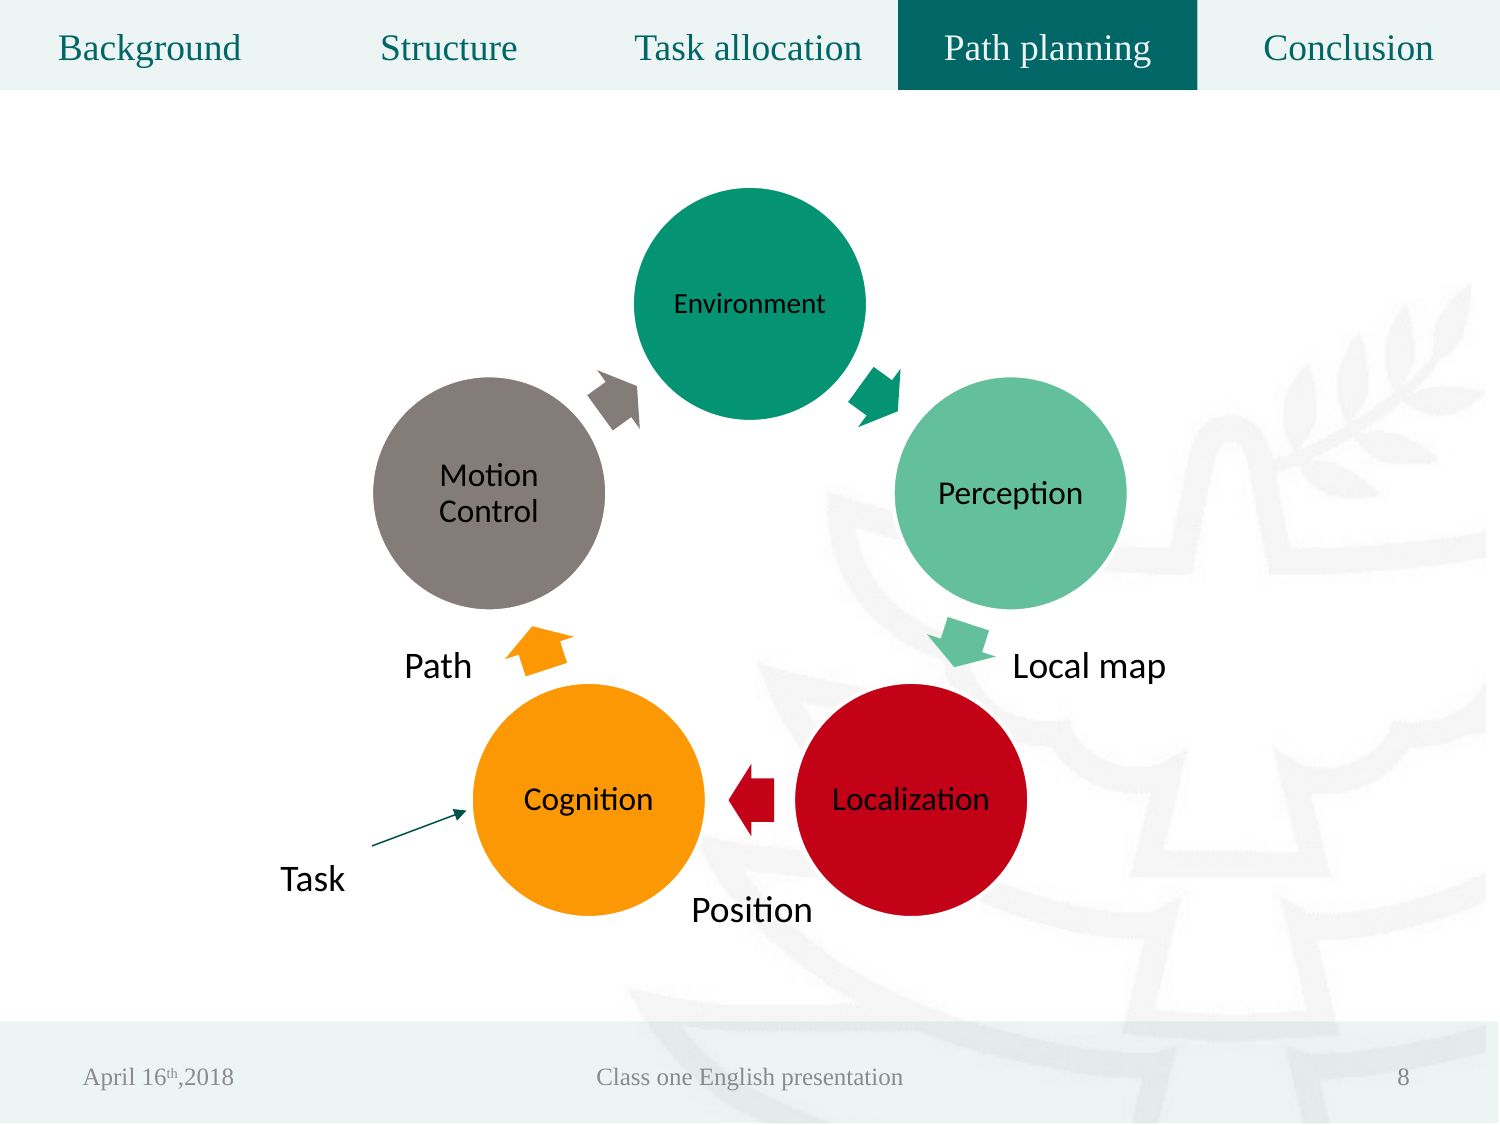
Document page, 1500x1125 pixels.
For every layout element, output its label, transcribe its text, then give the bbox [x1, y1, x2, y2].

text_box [151, 196, 1349, 908]
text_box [371, 810, 467, 847]
footer Class one English presentation [389, 1045, 1111, 1106]
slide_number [67, 1045, 337, 1106]
slide_number 8 [1316, 1045, 1425, 1106]
text_box Position [676, 916, 866, 938]
